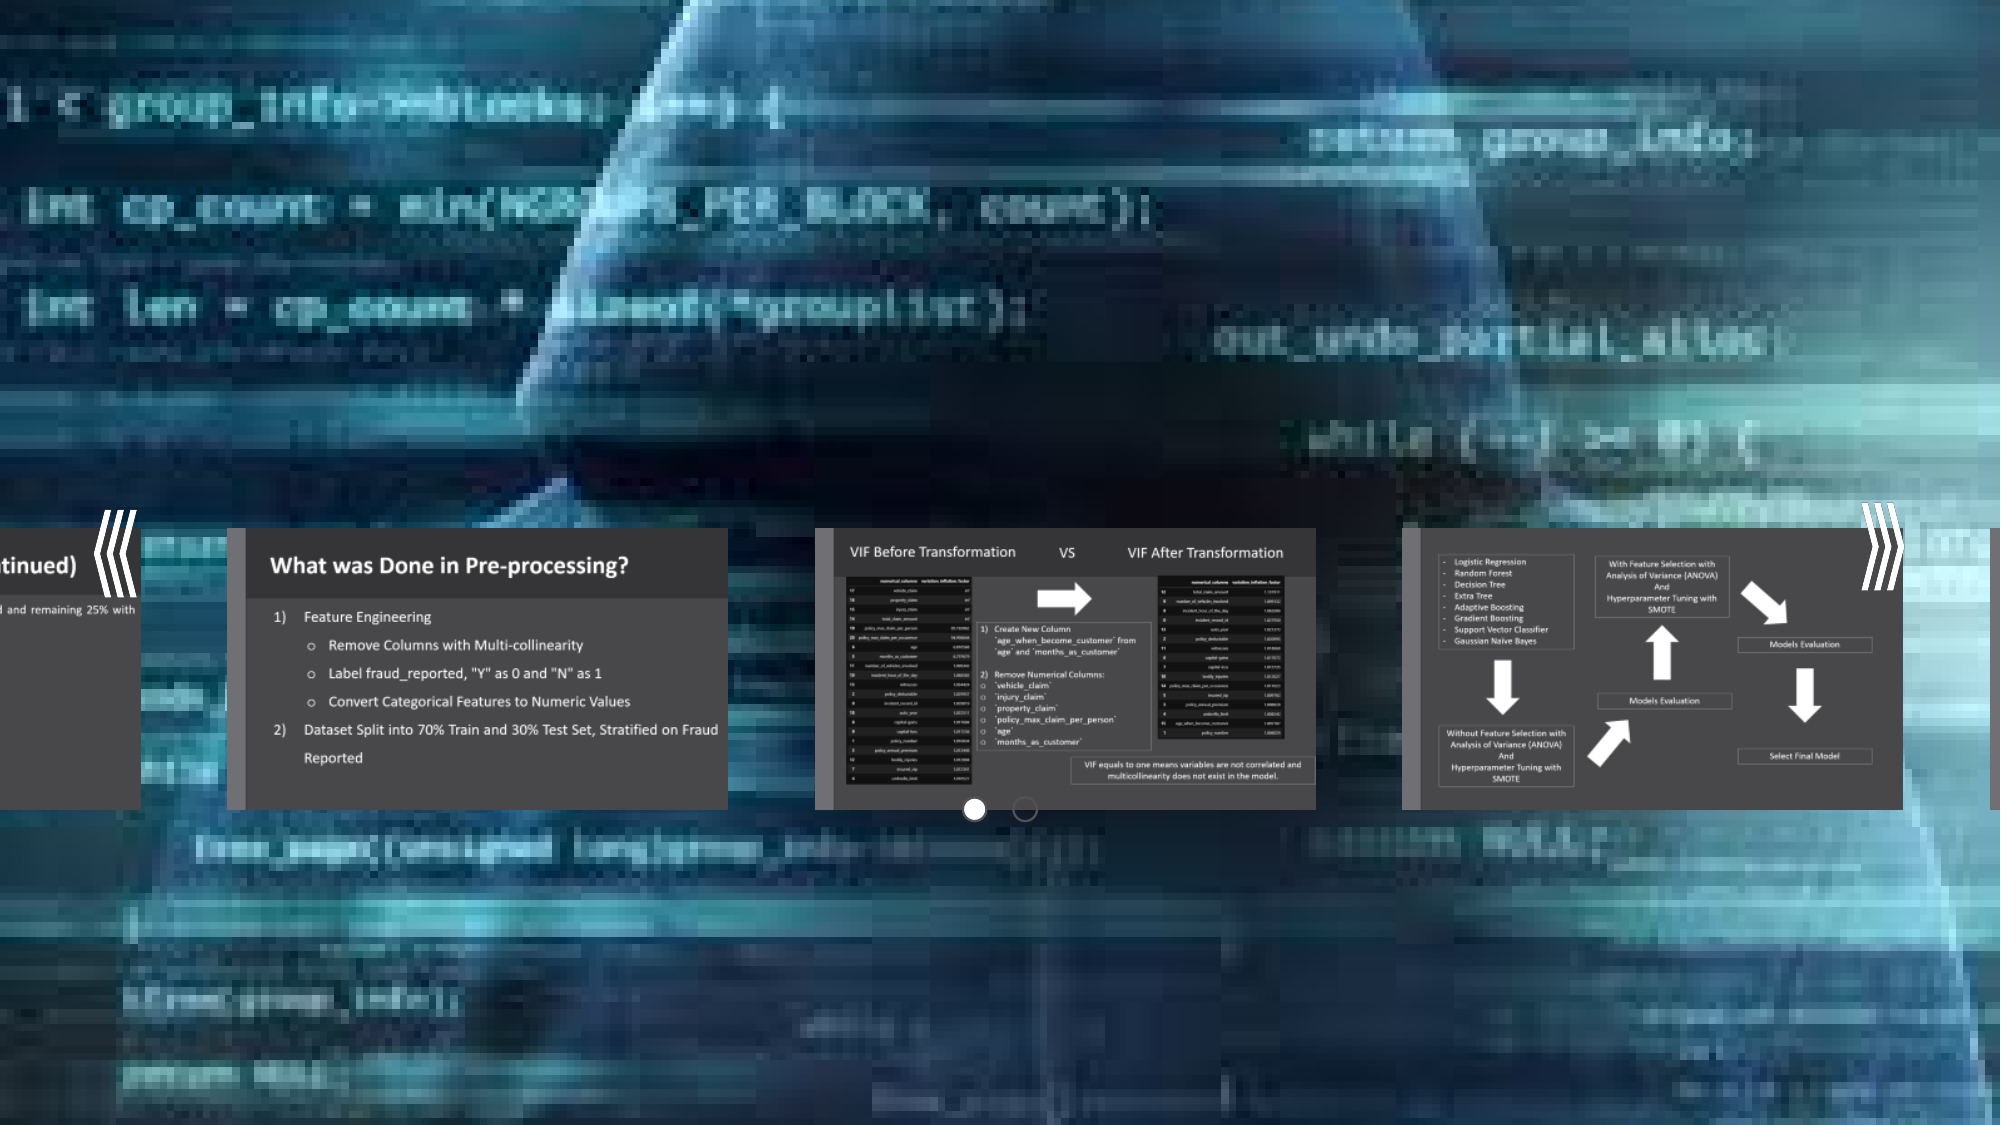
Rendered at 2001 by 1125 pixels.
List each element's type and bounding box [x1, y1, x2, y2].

picture [1857, 471, 1908, 622]
text_box [0, 415, 2000, 698]
picture [89, 478, 141, 629]
picture [0, 698, 2000, 1125]
picture [0, 0, 2000, 415]
